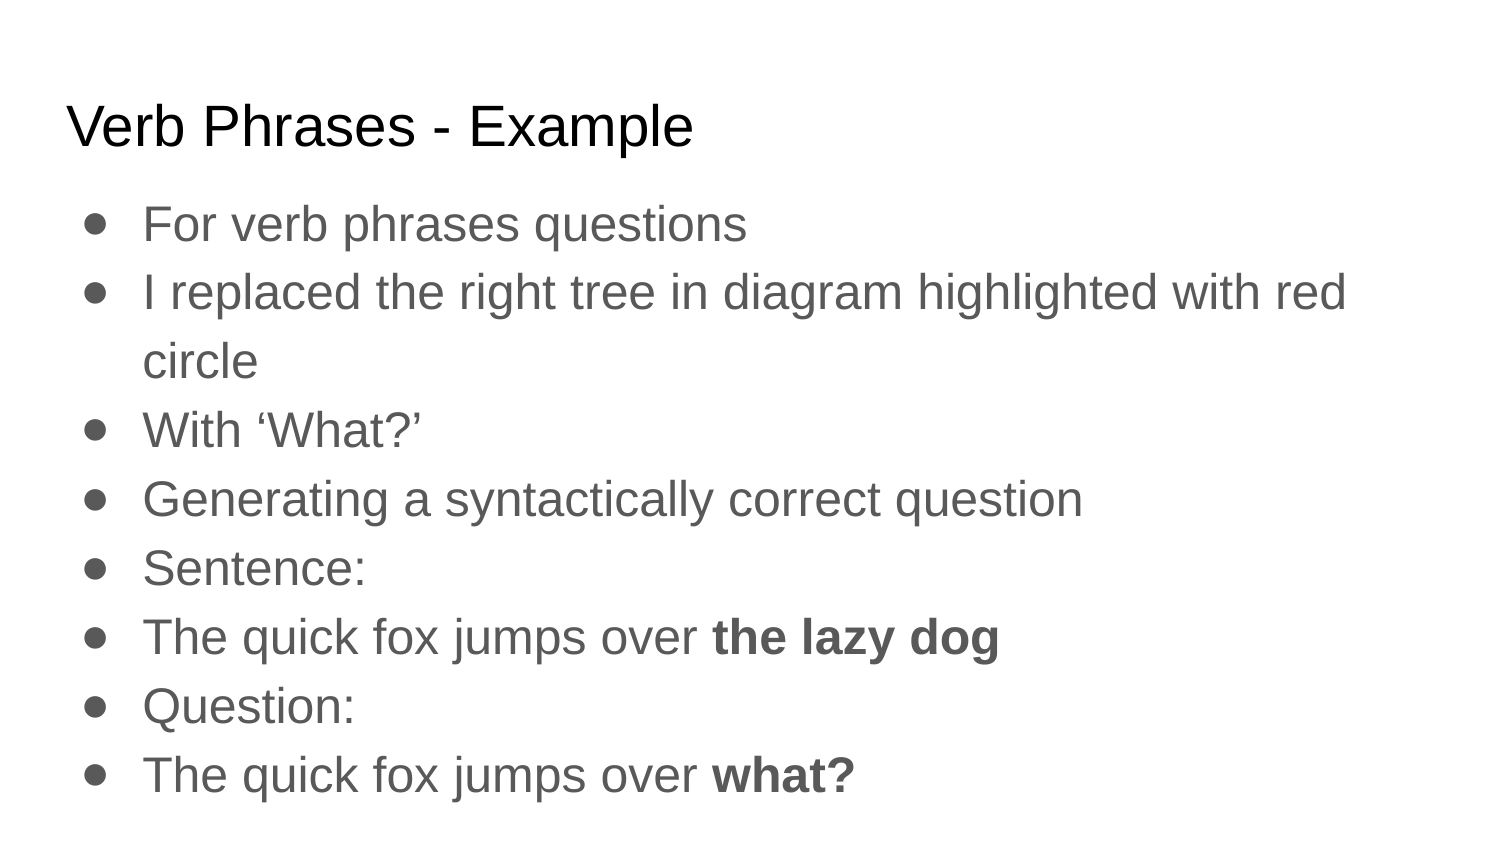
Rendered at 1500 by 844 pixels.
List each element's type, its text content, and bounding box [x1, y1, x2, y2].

list For verb phrases questions I replaced the right tree in diagram highlighted with red circle With ‘What?’ Generating a syntactically correct question Sentence: The quick fox jumps over the lazy dog Question: The quick fox jumps over what? [52, 166, 1451, 811]
title Verb Phrases - Example [51, 72, 1449, 167]
